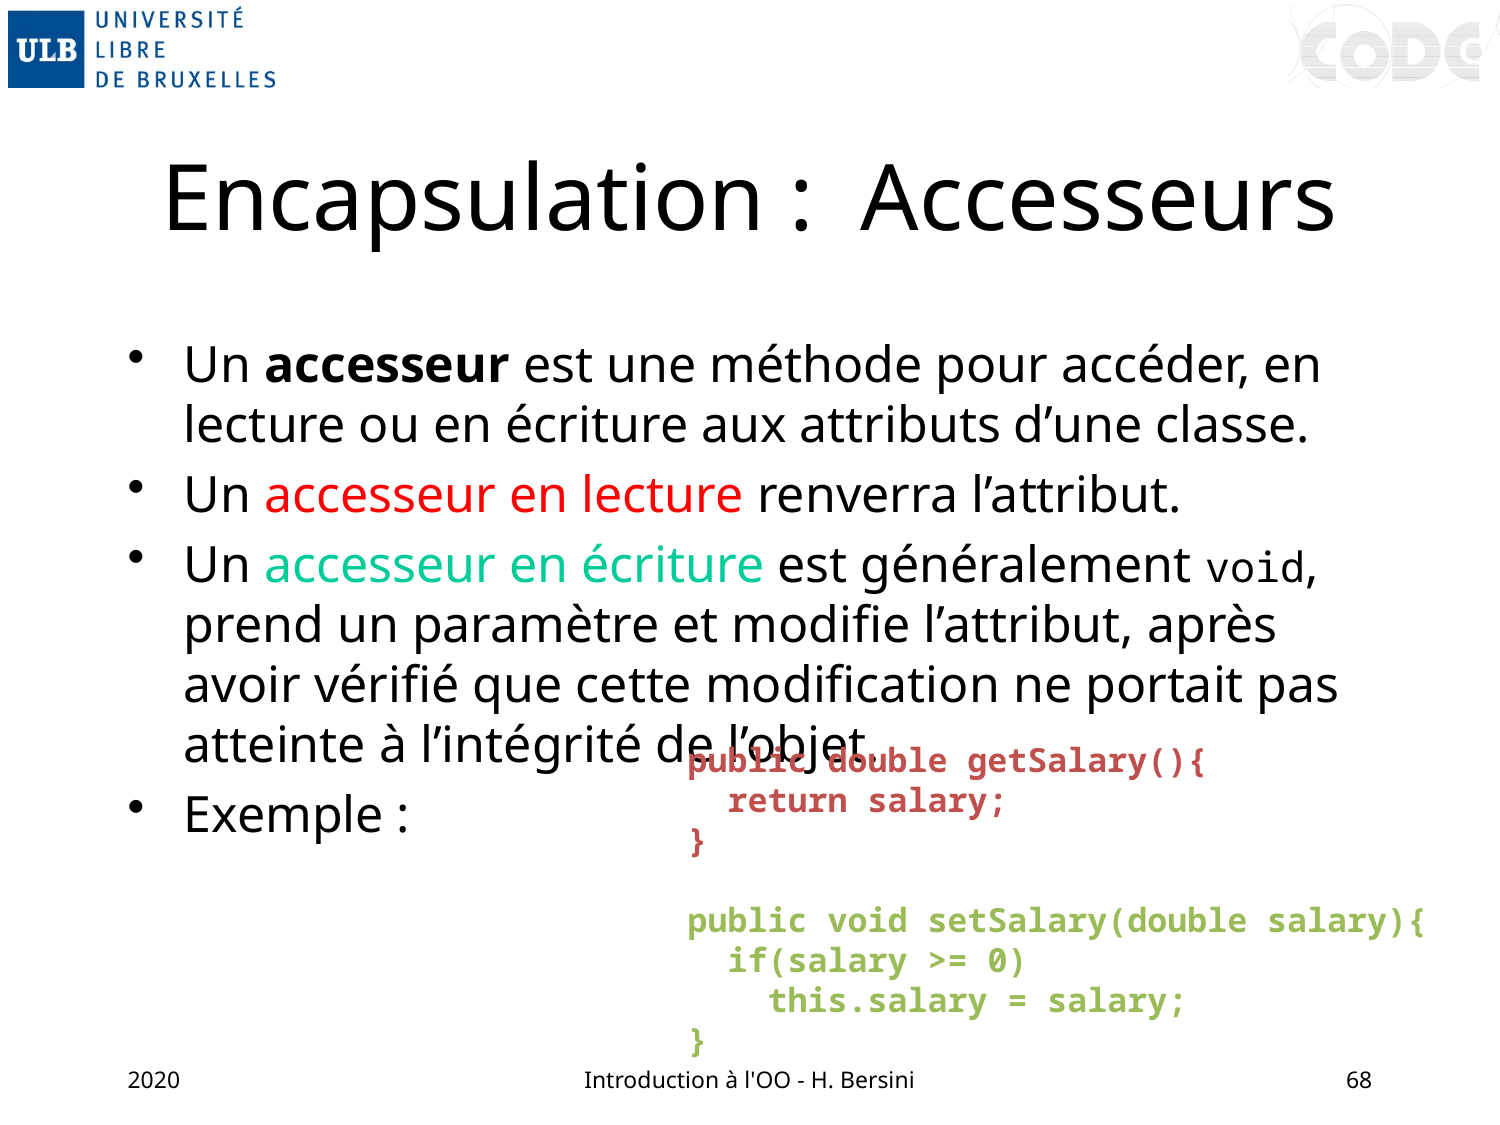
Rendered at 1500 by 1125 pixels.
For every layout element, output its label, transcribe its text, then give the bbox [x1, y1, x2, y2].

text_box public double getSalary(){ return salary; } public void setSalary(double salary){ if(salary >= 0) this.salary = salary; } [632, 692, 1443, 1107]
slide_number 2020 [112, 1058, 426, 1101]
picture [1287, 4, 1500, 88]
footer Introduction à l'OO - H. Bersini [512, 1058, 988, 1101]
slide_number 68 [1074, 1058, 1388, 1101]
title Encapsulation : Accesseurs [112, 99, 1388, 288]
picture [8, 6, 275, 88]
list Un accesseur est une méthode pour accéder, en lecture ou en écriture aux attributs d’une classe. Un accesseur en lecture renverra l’attribut. Un accesseur en écriture est généralement void, prend un paramètre et modifie l’attribut, après avoir vérifié que cette modification ne portait pas atteinte à l’intégrité de l’objet. Exemple : [112, 324, 1388, 1000]
